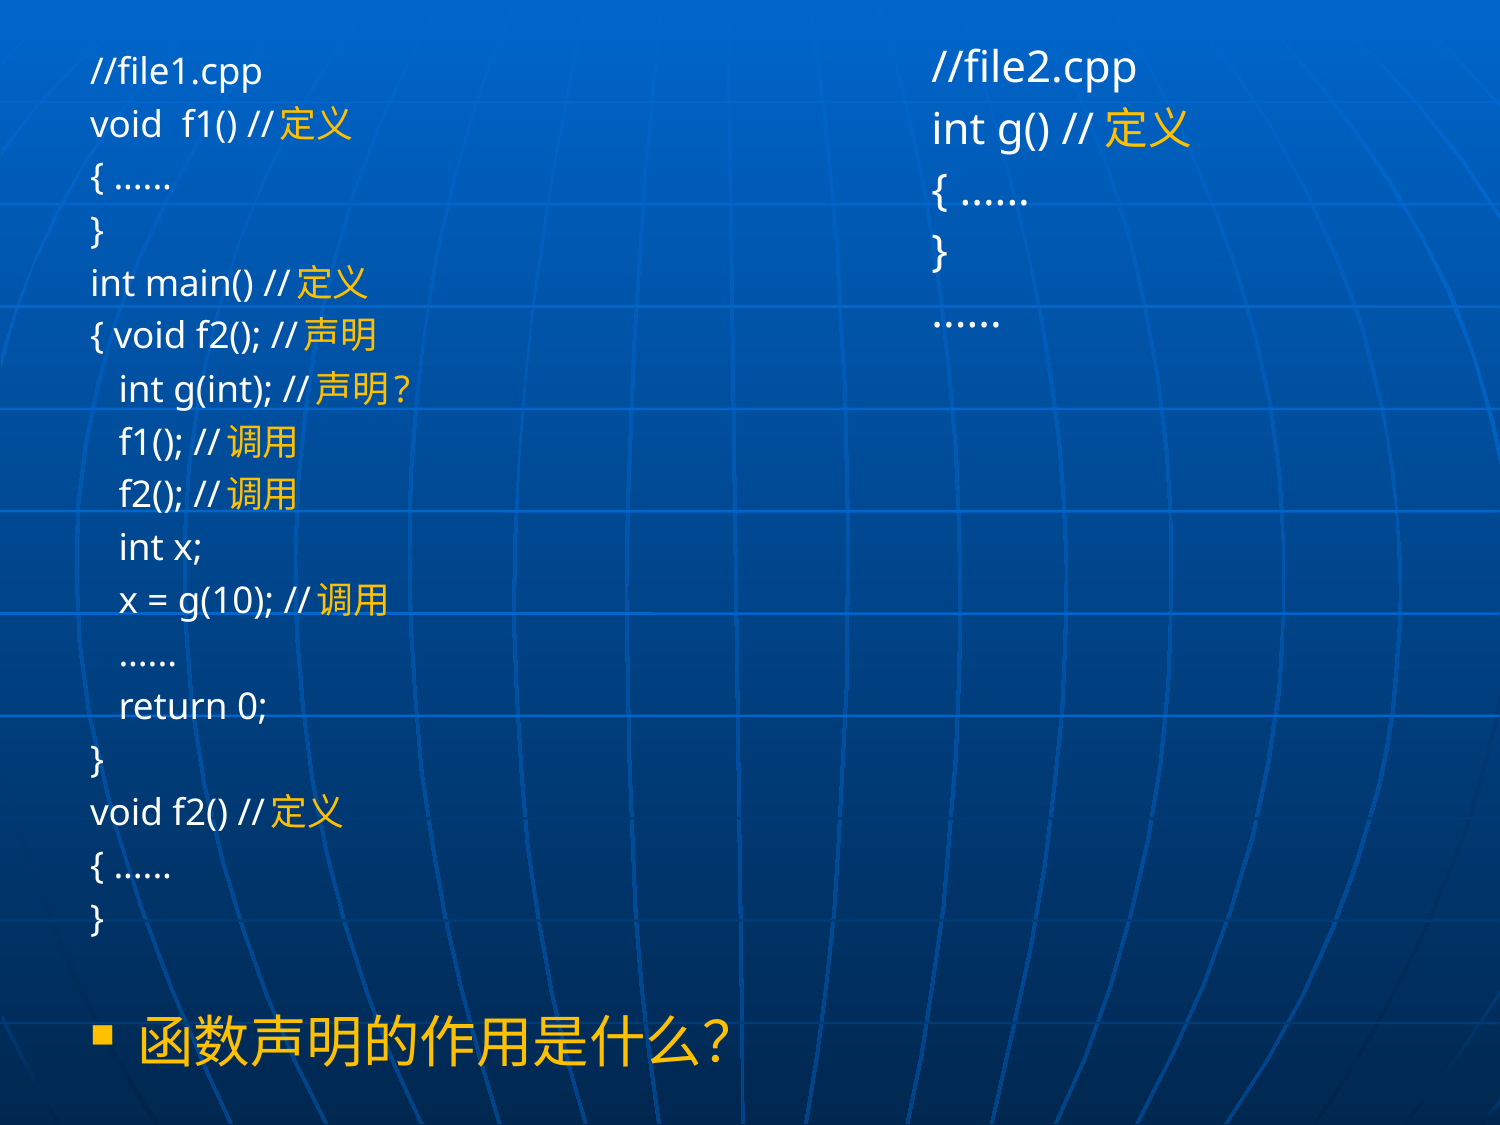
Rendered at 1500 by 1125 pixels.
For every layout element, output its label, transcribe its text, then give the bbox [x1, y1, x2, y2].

text_box //file2.cpp int g() //定义 { ...... } ...... [916, 31, 1208, 344]
list //file1.cpp void f1() //定义 { ...... } int main() //定义 { void f2(); //声明 int g(int); //声明? f1(); //调用 f2(); //调用 int x; x = g(10); //调用 ...... return 0; } void f2() //定义 { ...... } 函数声明的作用是什么？ [75, 31, 916, 1083]
